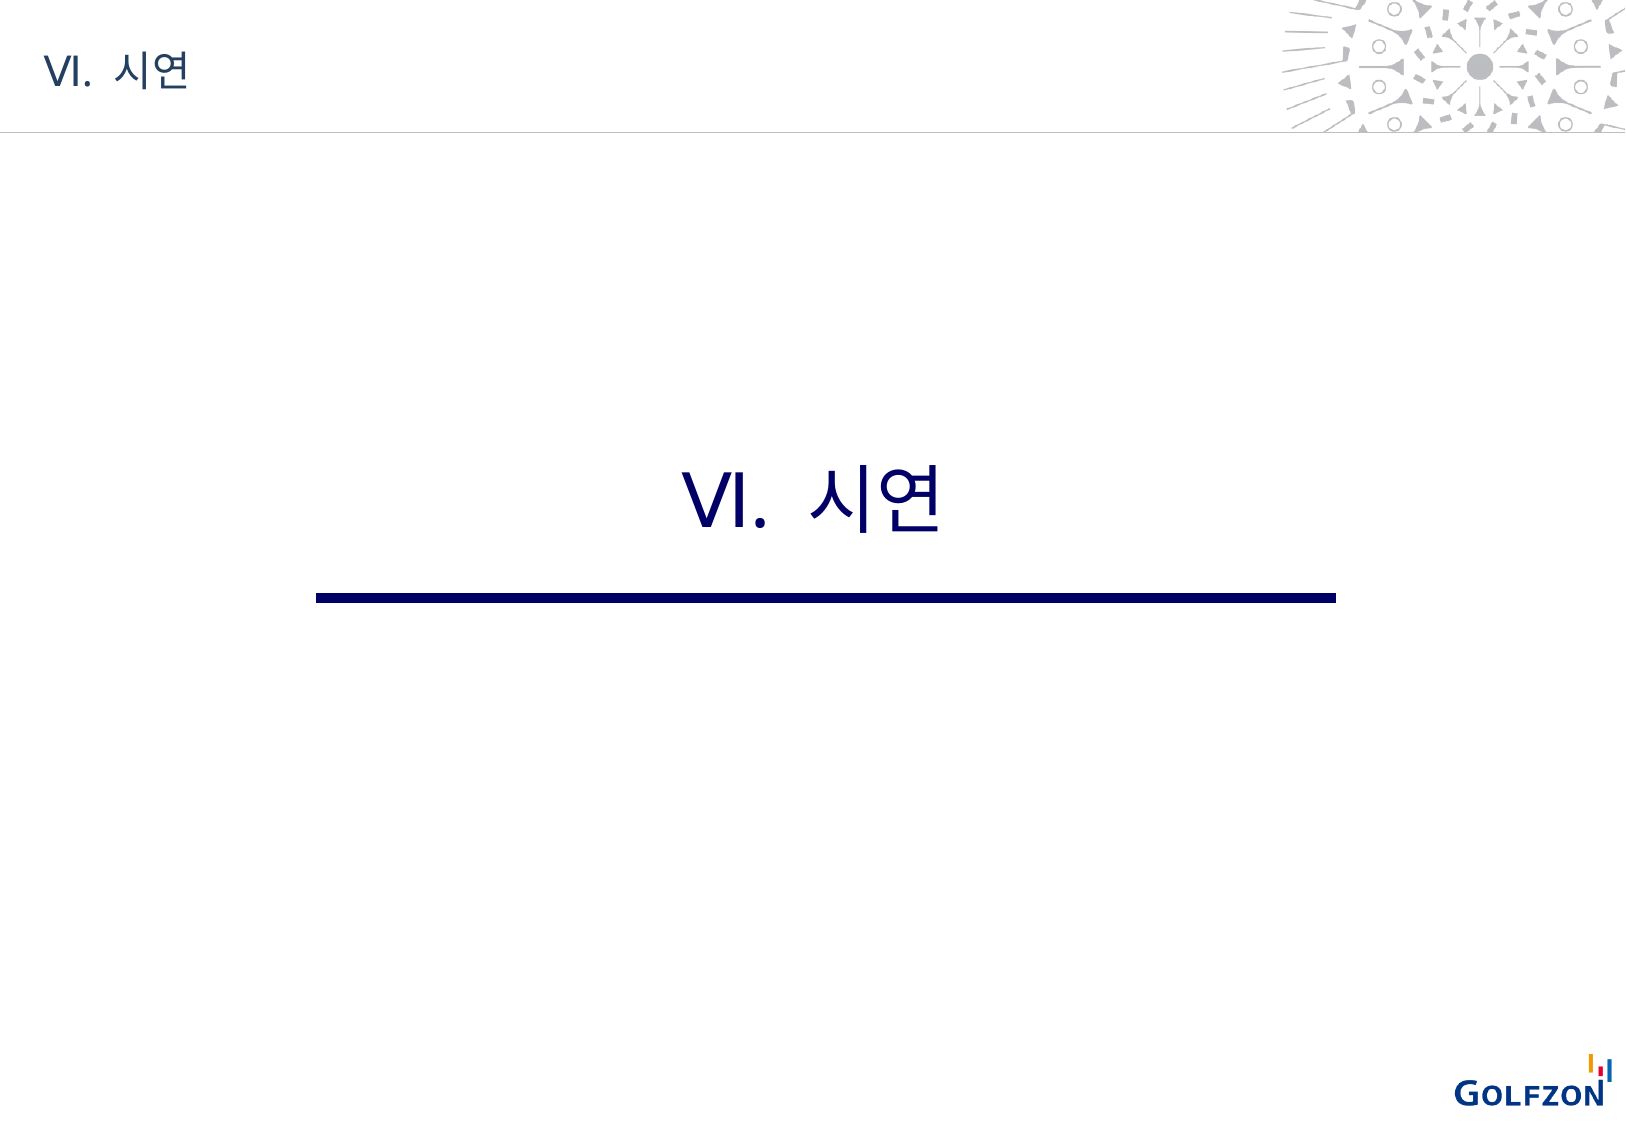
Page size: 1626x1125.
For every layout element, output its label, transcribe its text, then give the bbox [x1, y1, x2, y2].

picture [1454, 1054, 1612, 1106]
text_box Ⅵ. 시연 [41, 42, 400, 95]
picture [1281, 0, 1625, 132]
text_box Ⅵ. 시연 [599, 450, 1026, 543]
